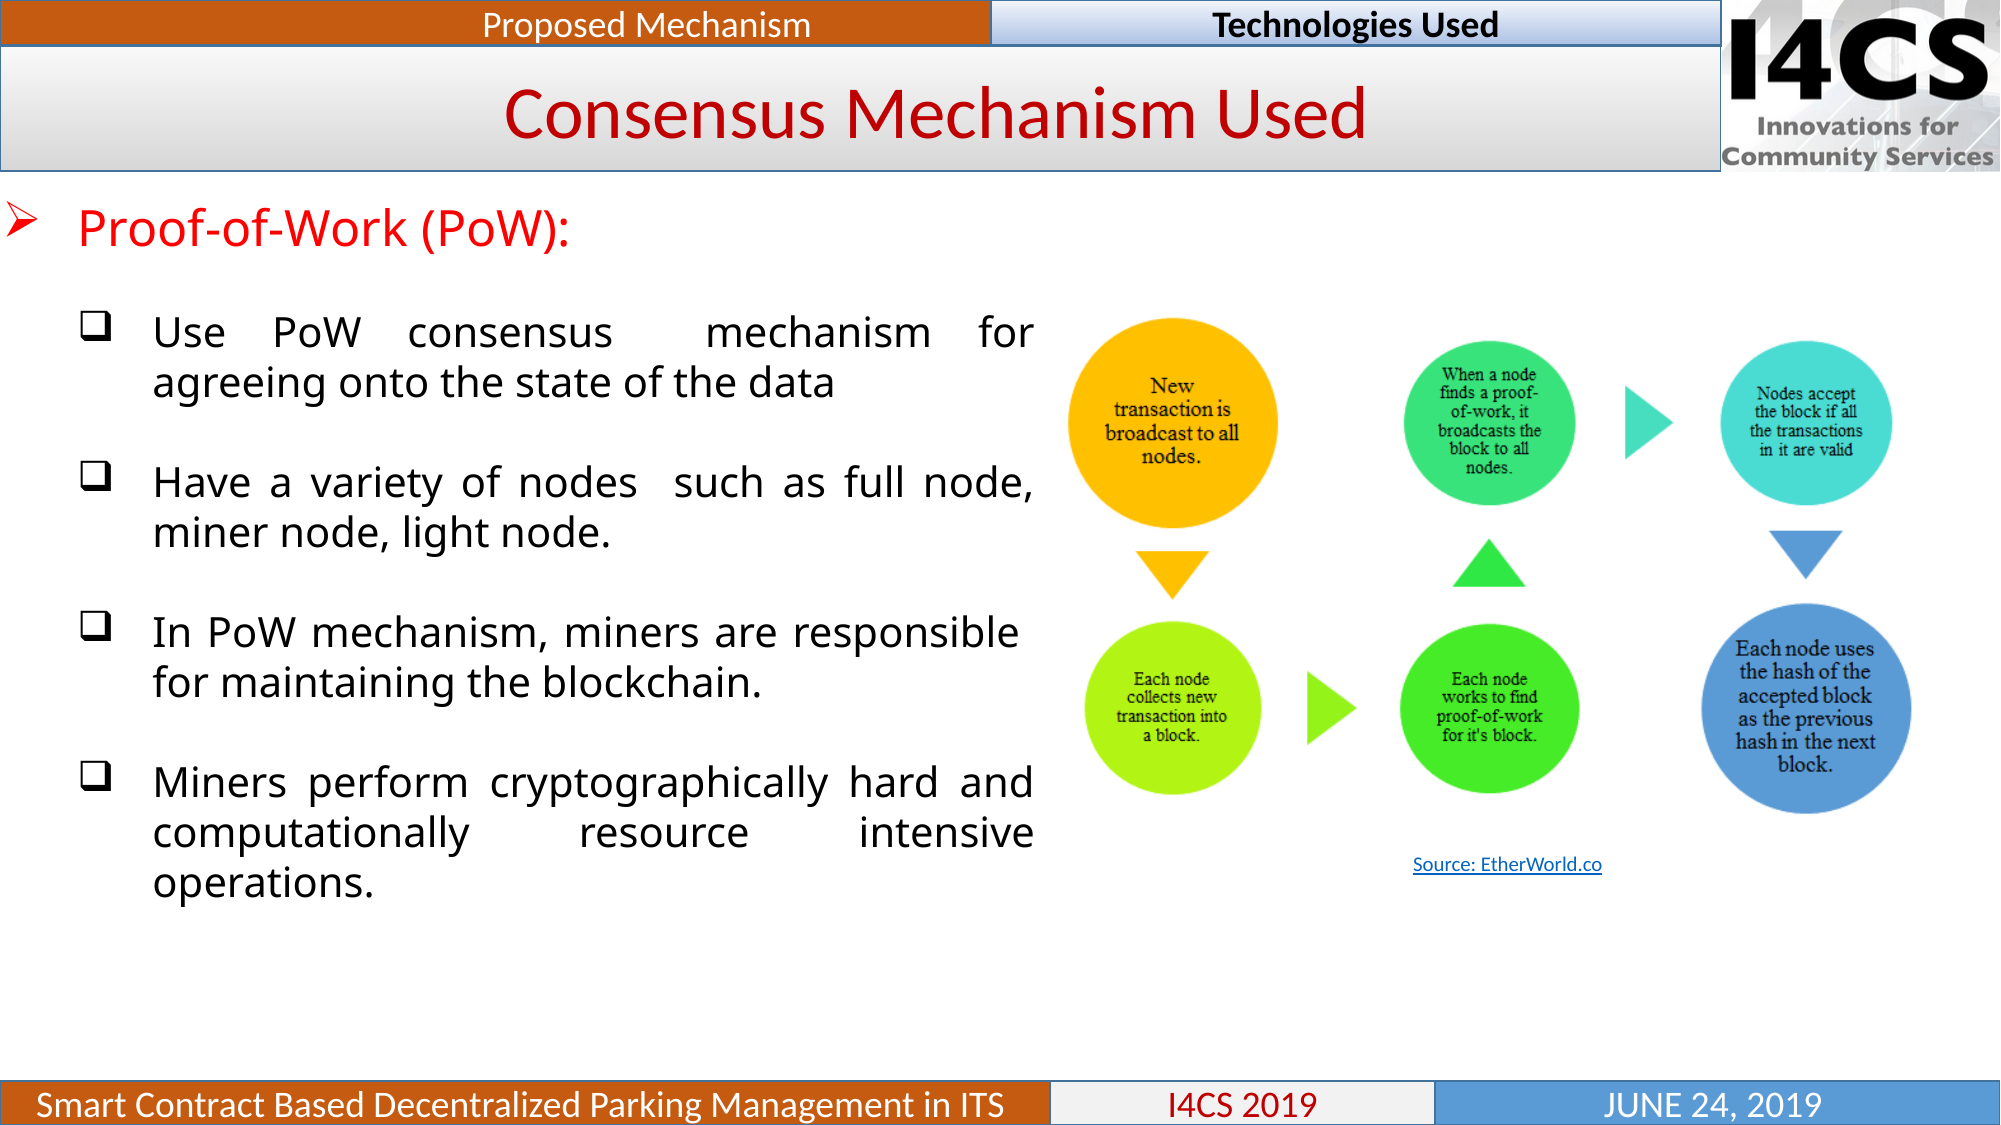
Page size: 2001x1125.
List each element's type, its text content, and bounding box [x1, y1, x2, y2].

text_box Consensus Mechanism Used [0, 47, 1721, 172]
picture [1721, 0, 2000, 172]
text_box Proposed Mechanism [0, 0, 990, 47]
text_box Source: EtherWorld.co [1398, 843, 1618, 884]
text_box [1050, 823, 2000, 1019]
text_box I4CS 2019 [1049, 1080, 1434, 1125]
picture [1053, 304, 1928, 824]
text_box Proof-of-Work (PoW): Use PoW consensus mechanism for agreeing onto the state of the data Have a variety of nodes such as full node, miner node, light node. In PoW mechanism, miners are responsible for maintaining the blockchain. Miners perform cryptographically hard and computationally resource intensive operations. [0, 188, 1050, 1124]
text_box JUNE 24, 2019 [1434, 1080, 2000, 1125]
slide_number 9 [1523, 1076, 1974, 1080]
text_box Technologies Used [990, 0, 1721, 47]
